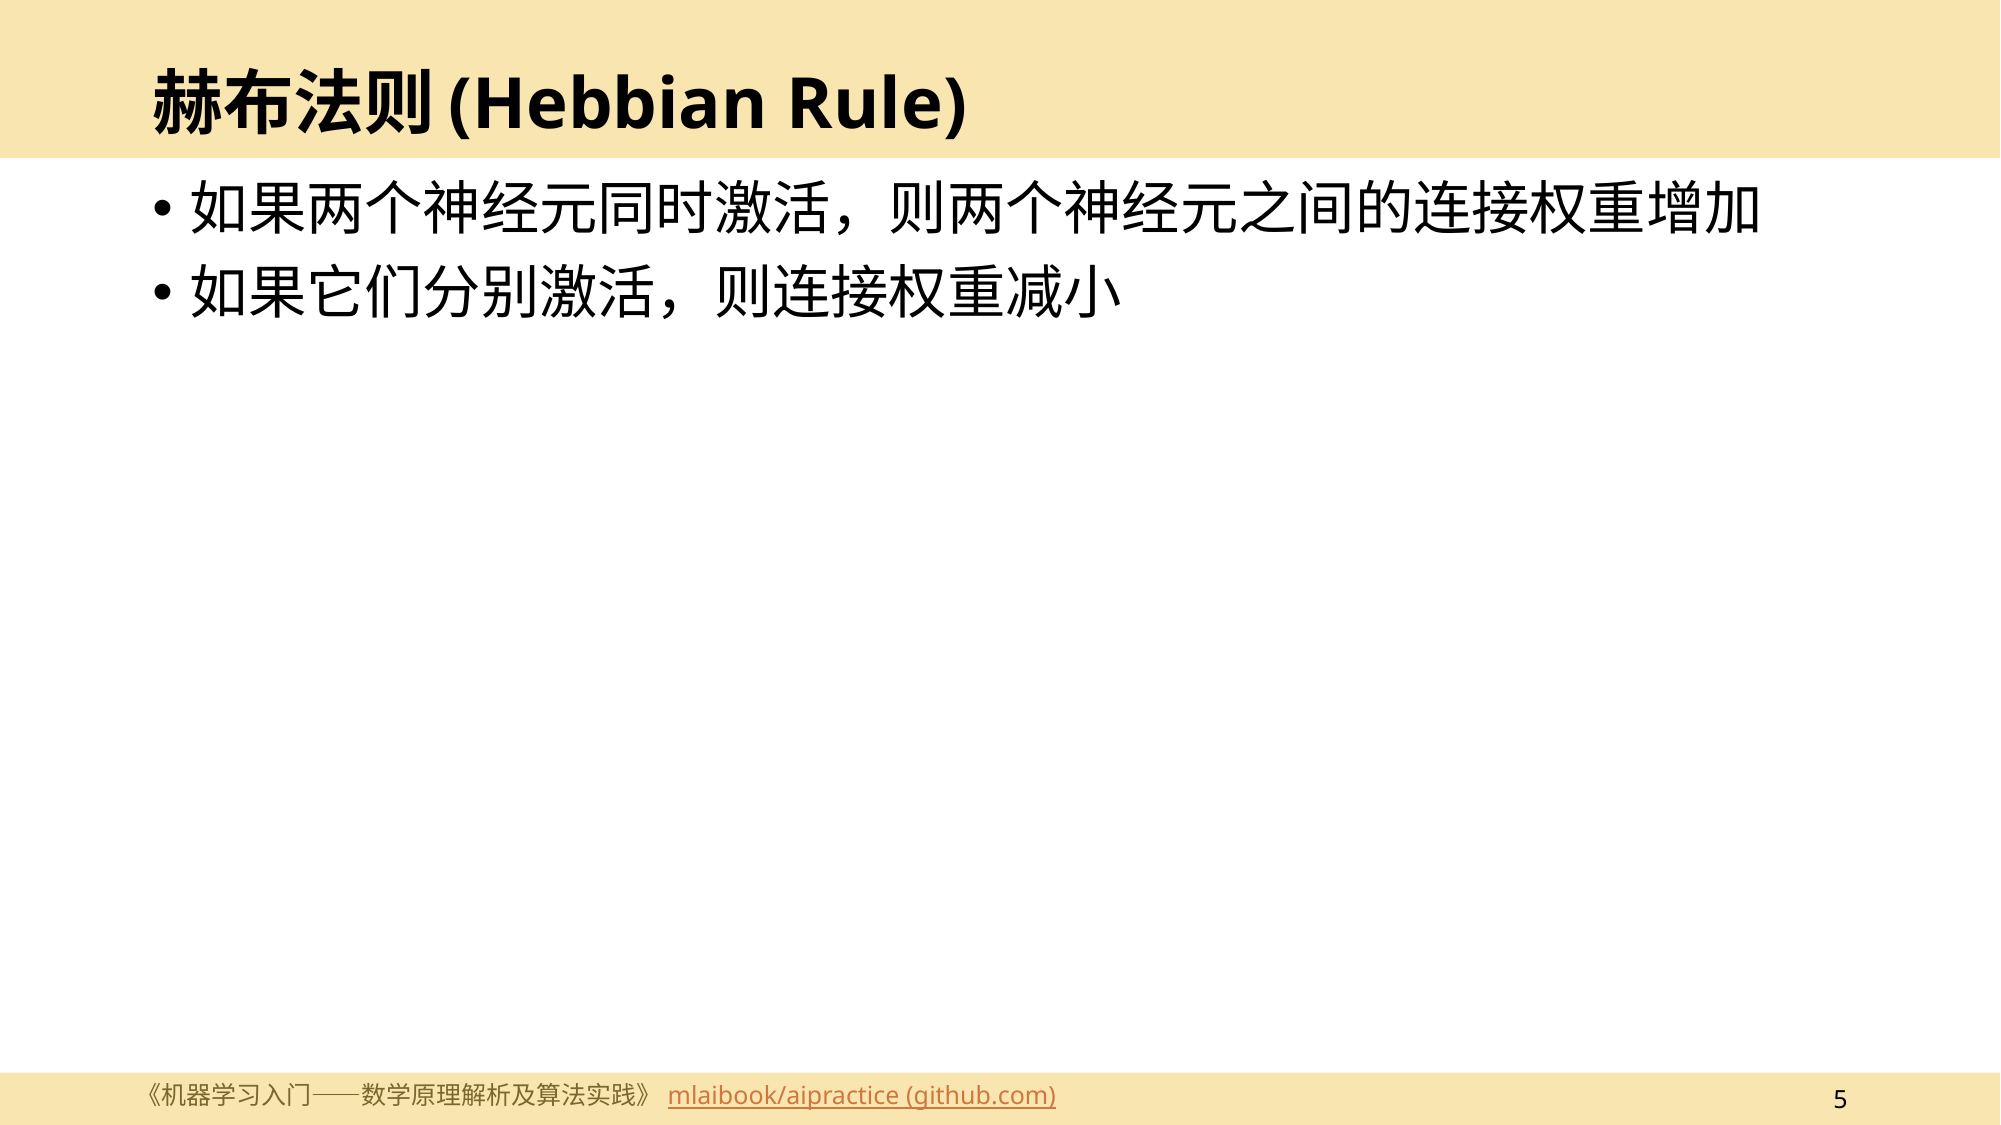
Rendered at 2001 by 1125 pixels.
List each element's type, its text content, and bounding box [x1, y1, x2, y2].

title 赫布法则(Hebbian Rule) [137, 59, 1863, 152]
slide_number 5 [1412, 1076, 1863, 1125]
